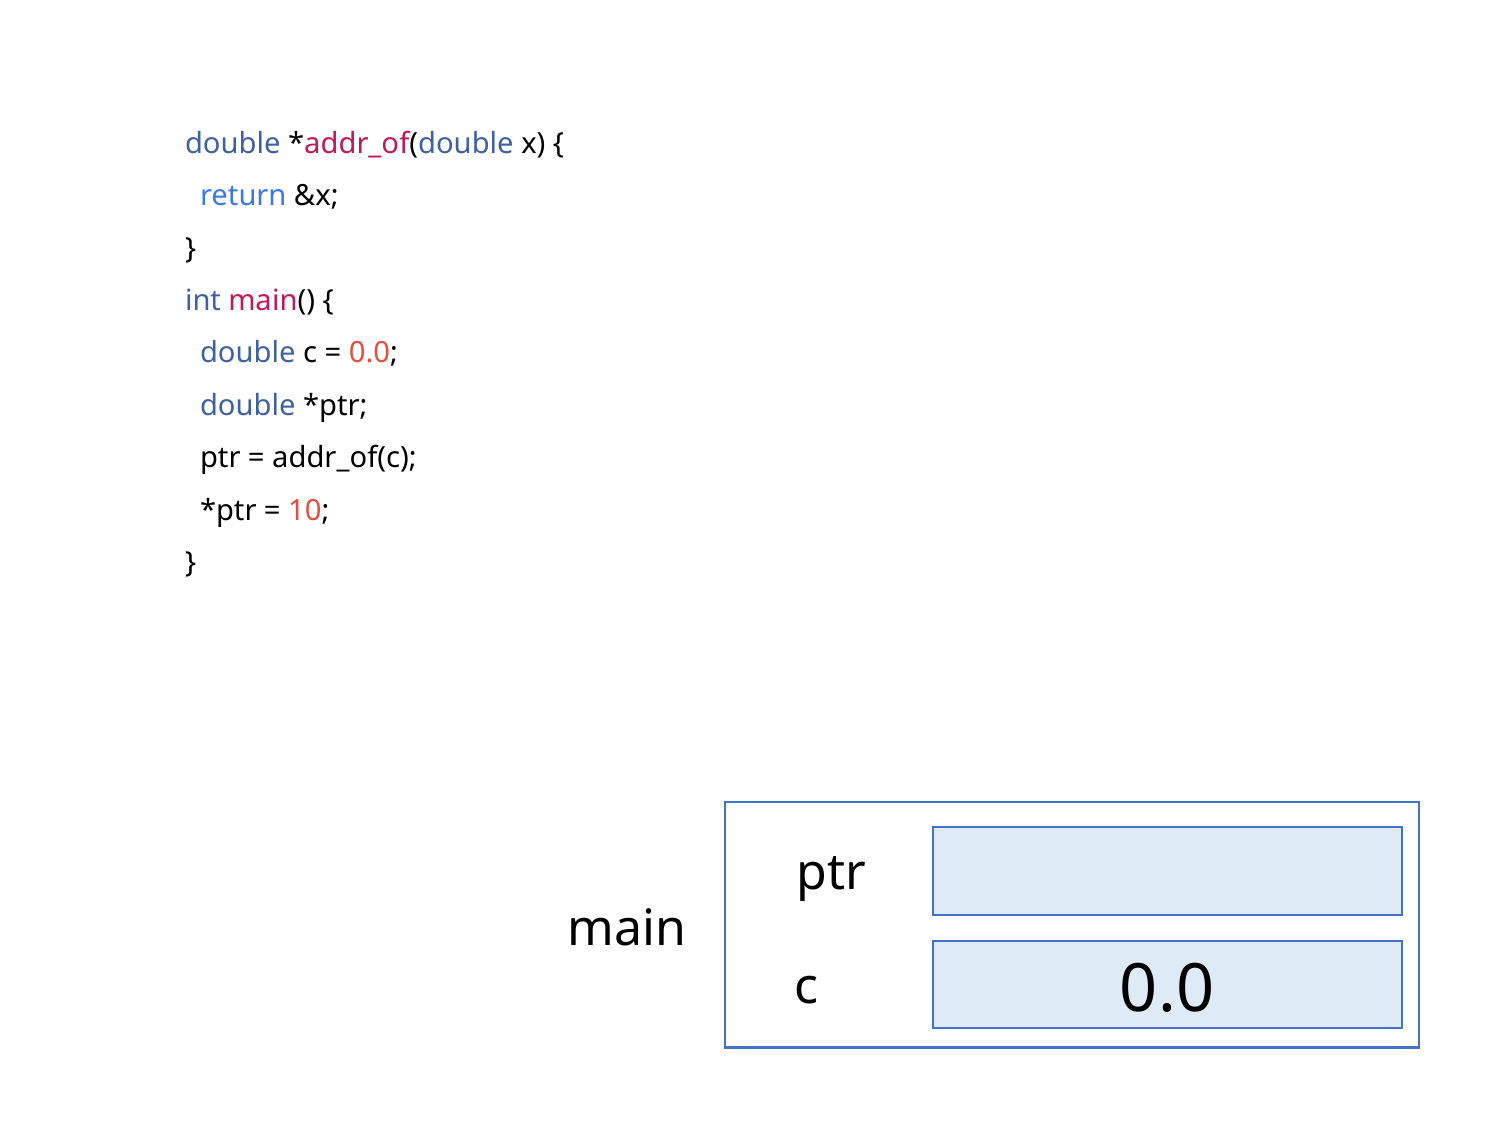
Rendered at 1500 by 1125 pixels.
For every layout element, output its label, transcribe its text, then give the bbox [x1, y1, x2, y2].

text_box ptr [781, 832, 881, 907]
text_box [932, 826, 1403, 916]
text_box main [553, 887, 702, 963]
text_box [724, 801, 1420, 1049]
text_box 0.0 [932, 940, 1403, 1029]
text_box c [779, 945, 834, 1021]
text_box double *addr_of(double x) { return &x; } int main() { double c = 0.0; double *ptr; ptr = addr_of(c); *ptr = 10; } [170, 99, 580, 586]
